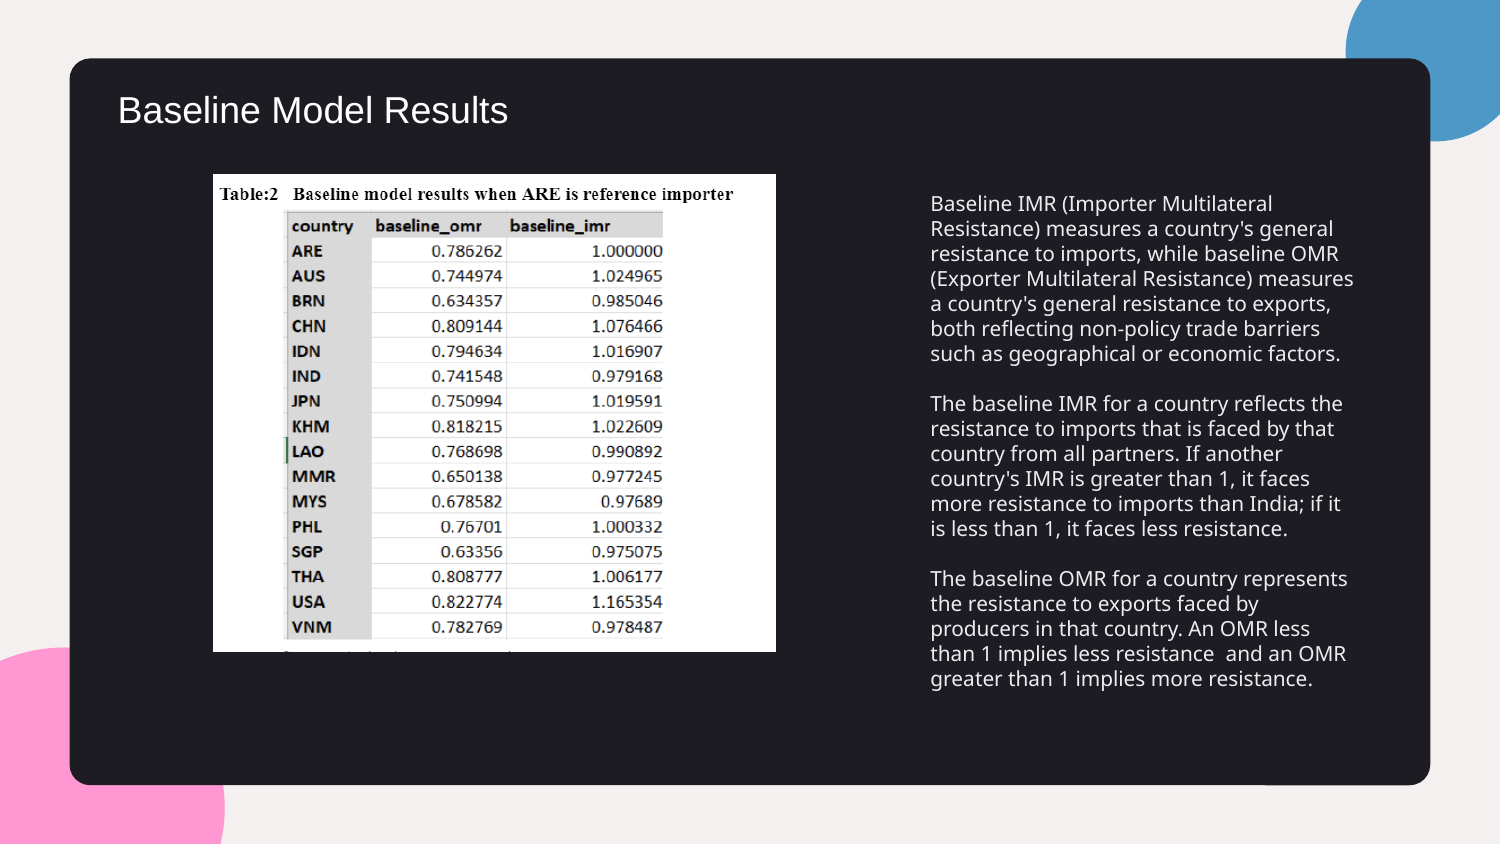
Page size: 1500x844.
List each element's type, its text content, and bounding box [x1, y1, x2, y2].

picture [213, 174, 777, 652]
text_box Baseline IMR (Importer Multilateral Resistance) measures a country's general resistance to imports, while baseline OMR (Exporter Multilateral Resistance) measures a country's general resistance to exports, both reflecting non-policy trade barriers such as geographical or economic factors. The baseline IMR for a country reflects the resistance to imports that is faced by that country from all partners. If another country's IMR is greater than 1, it faces more resistance to imports than India; if it is less than 1, it faces less resistance. The baseline OMR for a country represents the resistance to exports faced by producers in that country. An OMR less than 1 implies less resistance and an OMR greater than 1 implies more resistance. [915, 183, 1374, 698]
text_box Baseline Model Results [102, 78, 723, 138]
